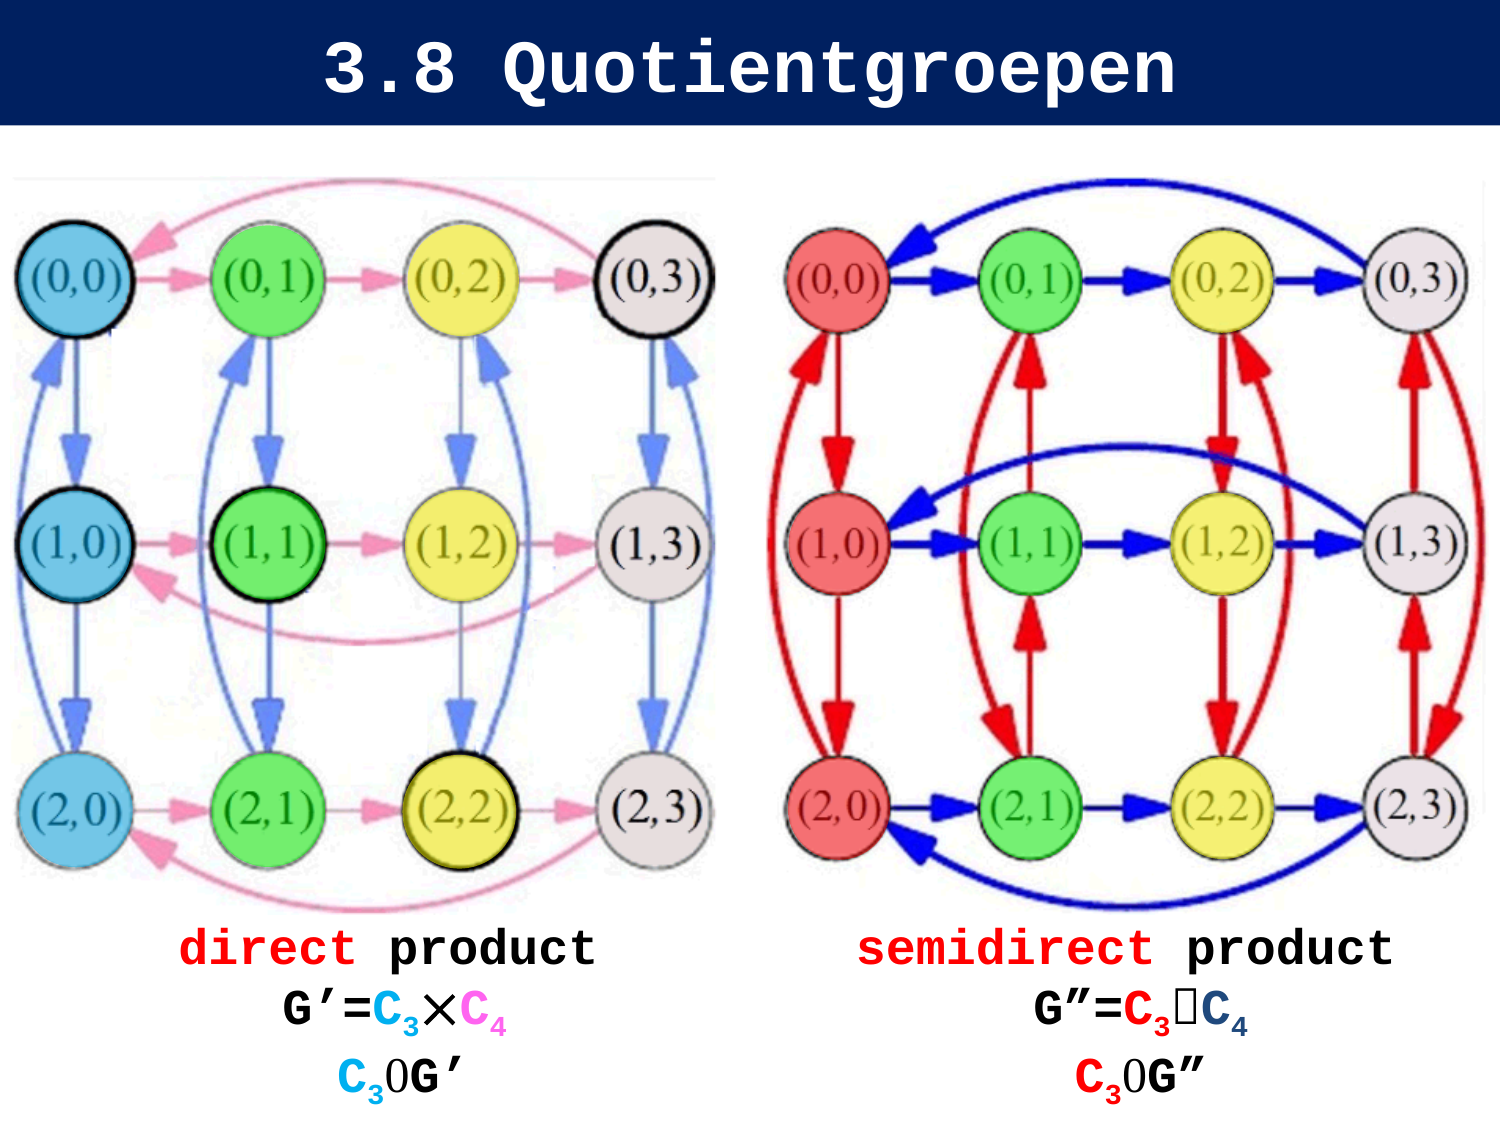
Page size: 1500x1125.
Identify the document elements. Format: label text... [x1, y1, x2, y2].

picture [10, 176, 717, 915]
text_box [402, 224, 519, 869]
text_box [765, 176, 1489, 915]
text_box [979, 493, 1083, 860]
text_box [1170, 230, 1274, 860]
list direct product G’=C3C4 C3G’ [0, 126, 734, 1125]
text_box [211, 488, 326, 868]
title 3.8 Quotientgroepen [0, 0, 1500, 126]
text_box semidirect product G”=C3C4 C3G” [734, 126, 1500, 1125]
